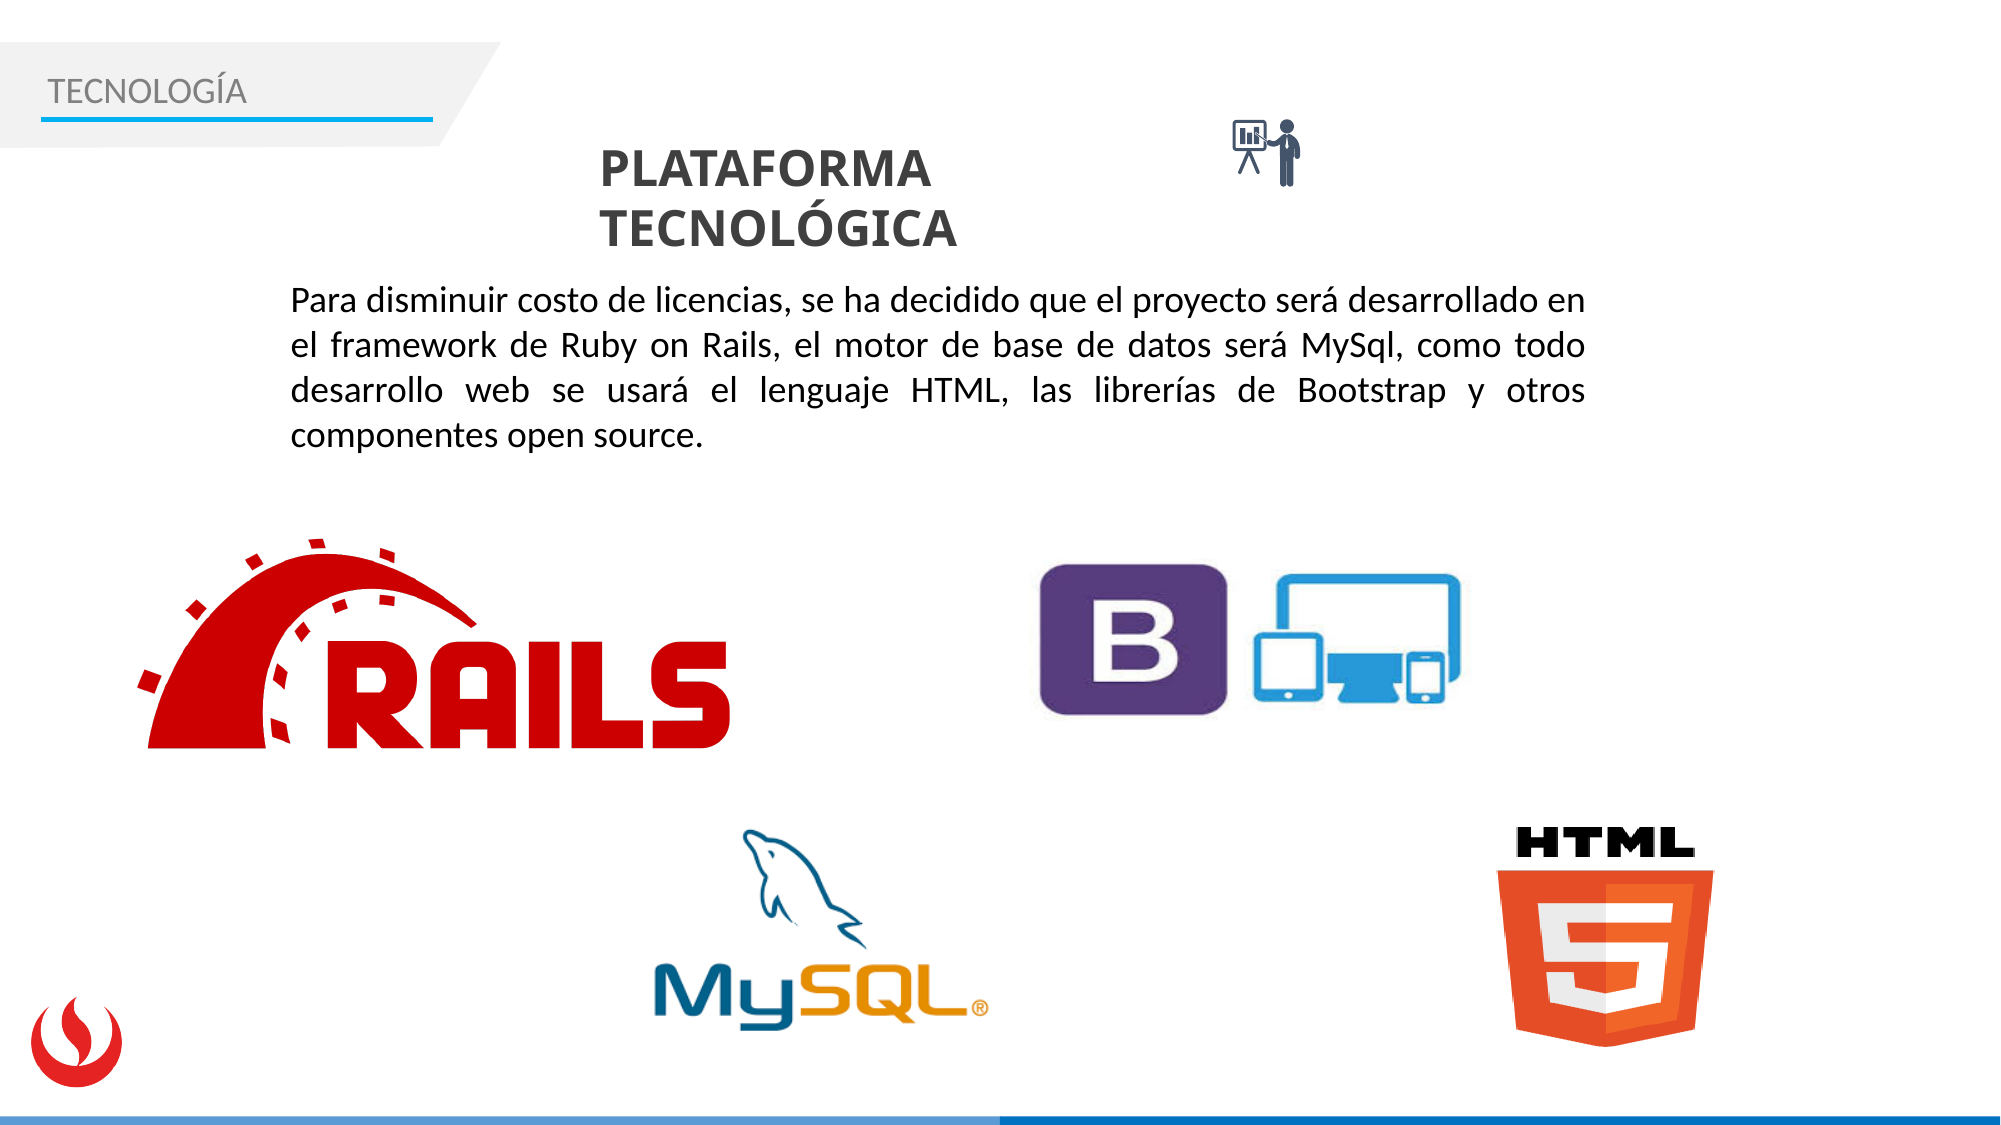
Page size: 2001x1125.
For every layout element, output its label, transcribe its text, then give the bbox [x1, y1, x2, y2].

picture [1017, 516, 1477, 763]
picture [0, 966, 152, 1119]
text_box [0, 41, 503, 149]
picture [1453, 827, 1759, 1047]
text_box TECNOLOGÍA [32, 58, 263, 119]
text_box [1232, 119, 1301, 187]
picture [125, 526, 740, 759]
text_box PLATAFORMA TECNOLÓGICA [584, 129, 1254, 264]
text_box Para disminuir costo de licencias, se ha decidido que el proyecto será desarrollado en el framework de Ruby on Rails, el motor de base de datos será MySql, como todo desarrollo web se usará el lenguaje HTML, las librerías de Bootstrap y otros componentes open source. [275, 267, 1603, 463]
picture [642, 820, 1000, 1041]
